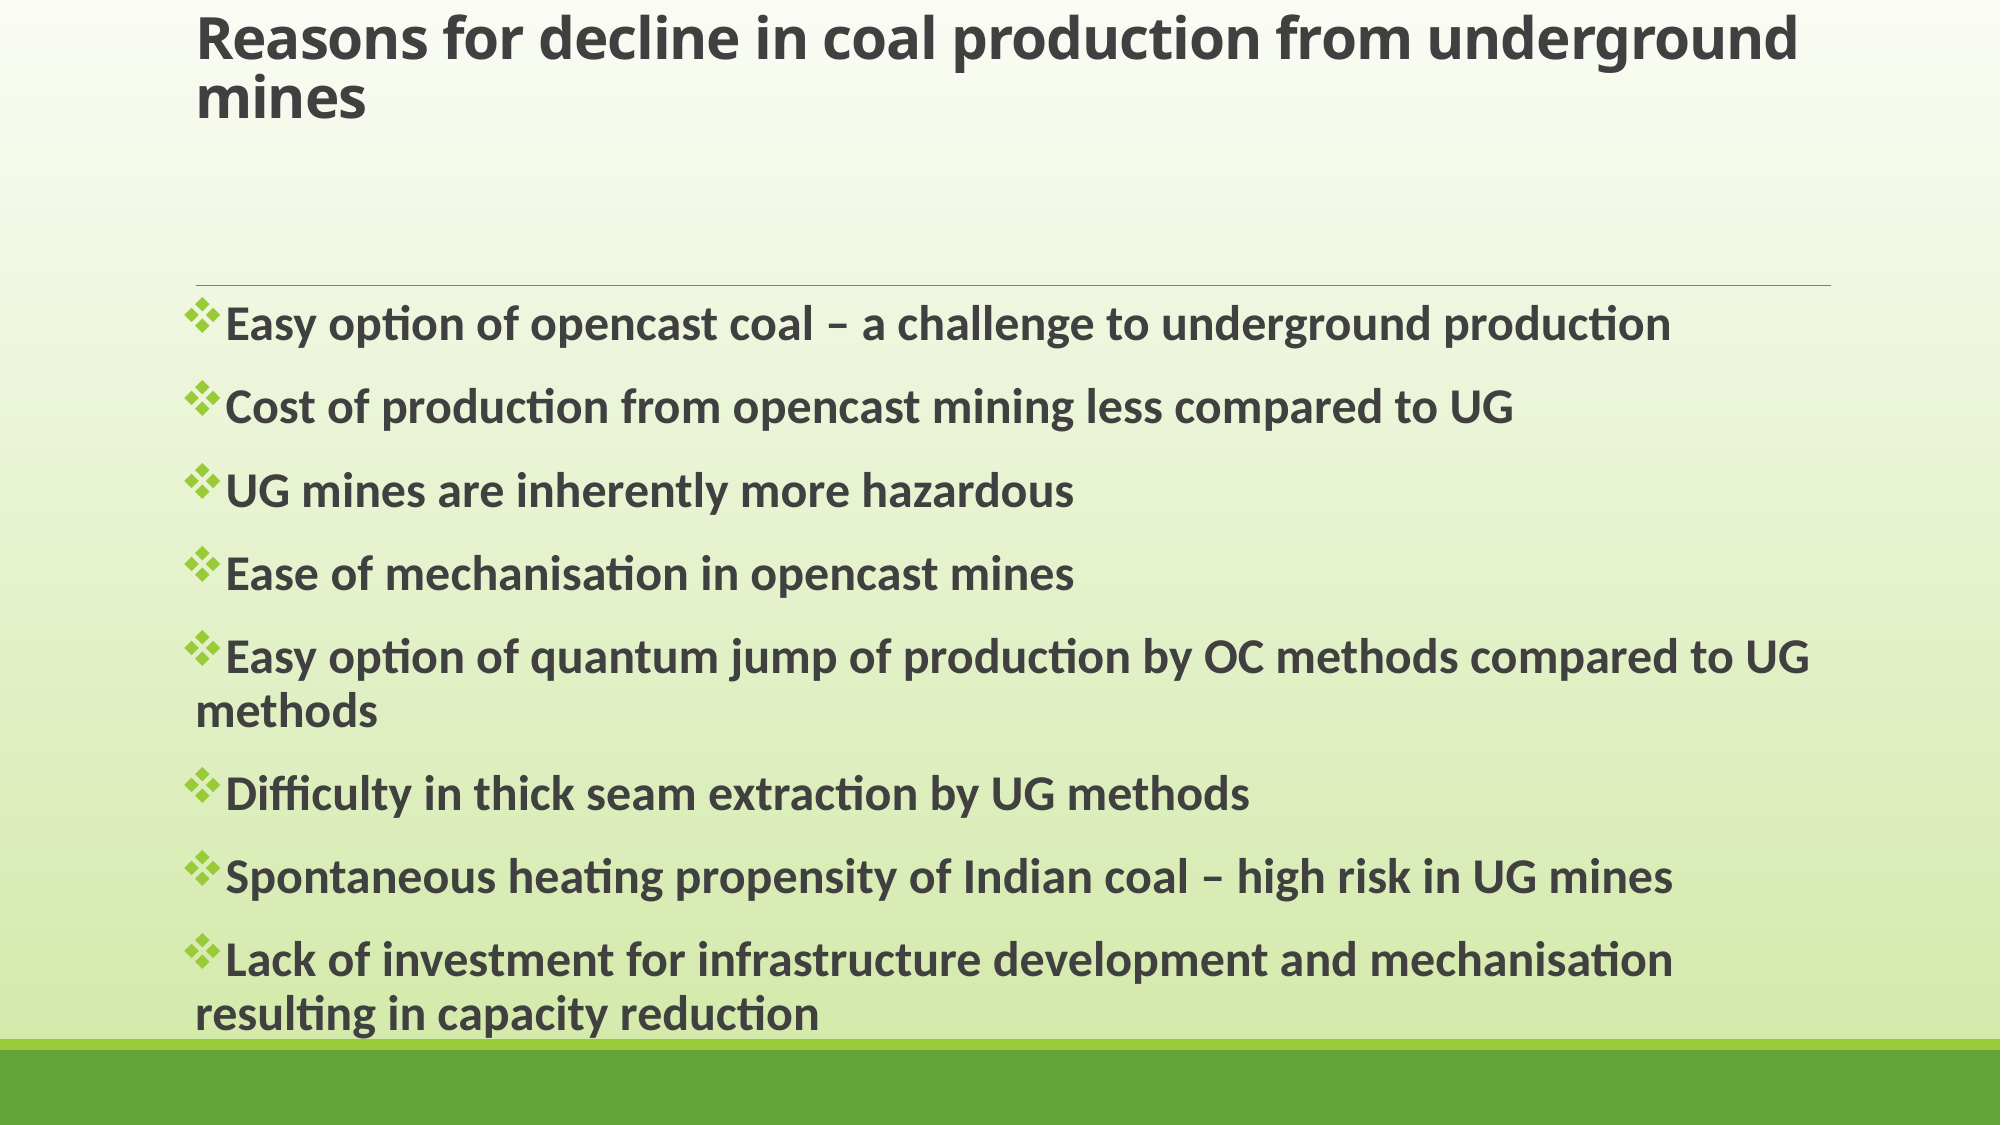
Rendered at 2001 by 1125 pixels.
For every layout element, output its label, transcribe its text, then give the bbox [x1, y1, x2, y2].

title Reasons for decline in coal production from underground mines [180, 16, 1830, 139]
list Easy option of opencast coal – a challenge to underground production Cost of production from opencast mining less compared to UG UG mines are inherently more hazardous Ease of mechanisation in opencast mines Easy option of quantum jump of production by OC methods compared to UG methods Difficulty in thick seam extraction by UG methods Spontaneous heating propensity of Indian coal – high risk in UG mines Lack of investment for infrastructure development and mechanisation resulting in capacity reduction [180, 290, 1830, 1074]
